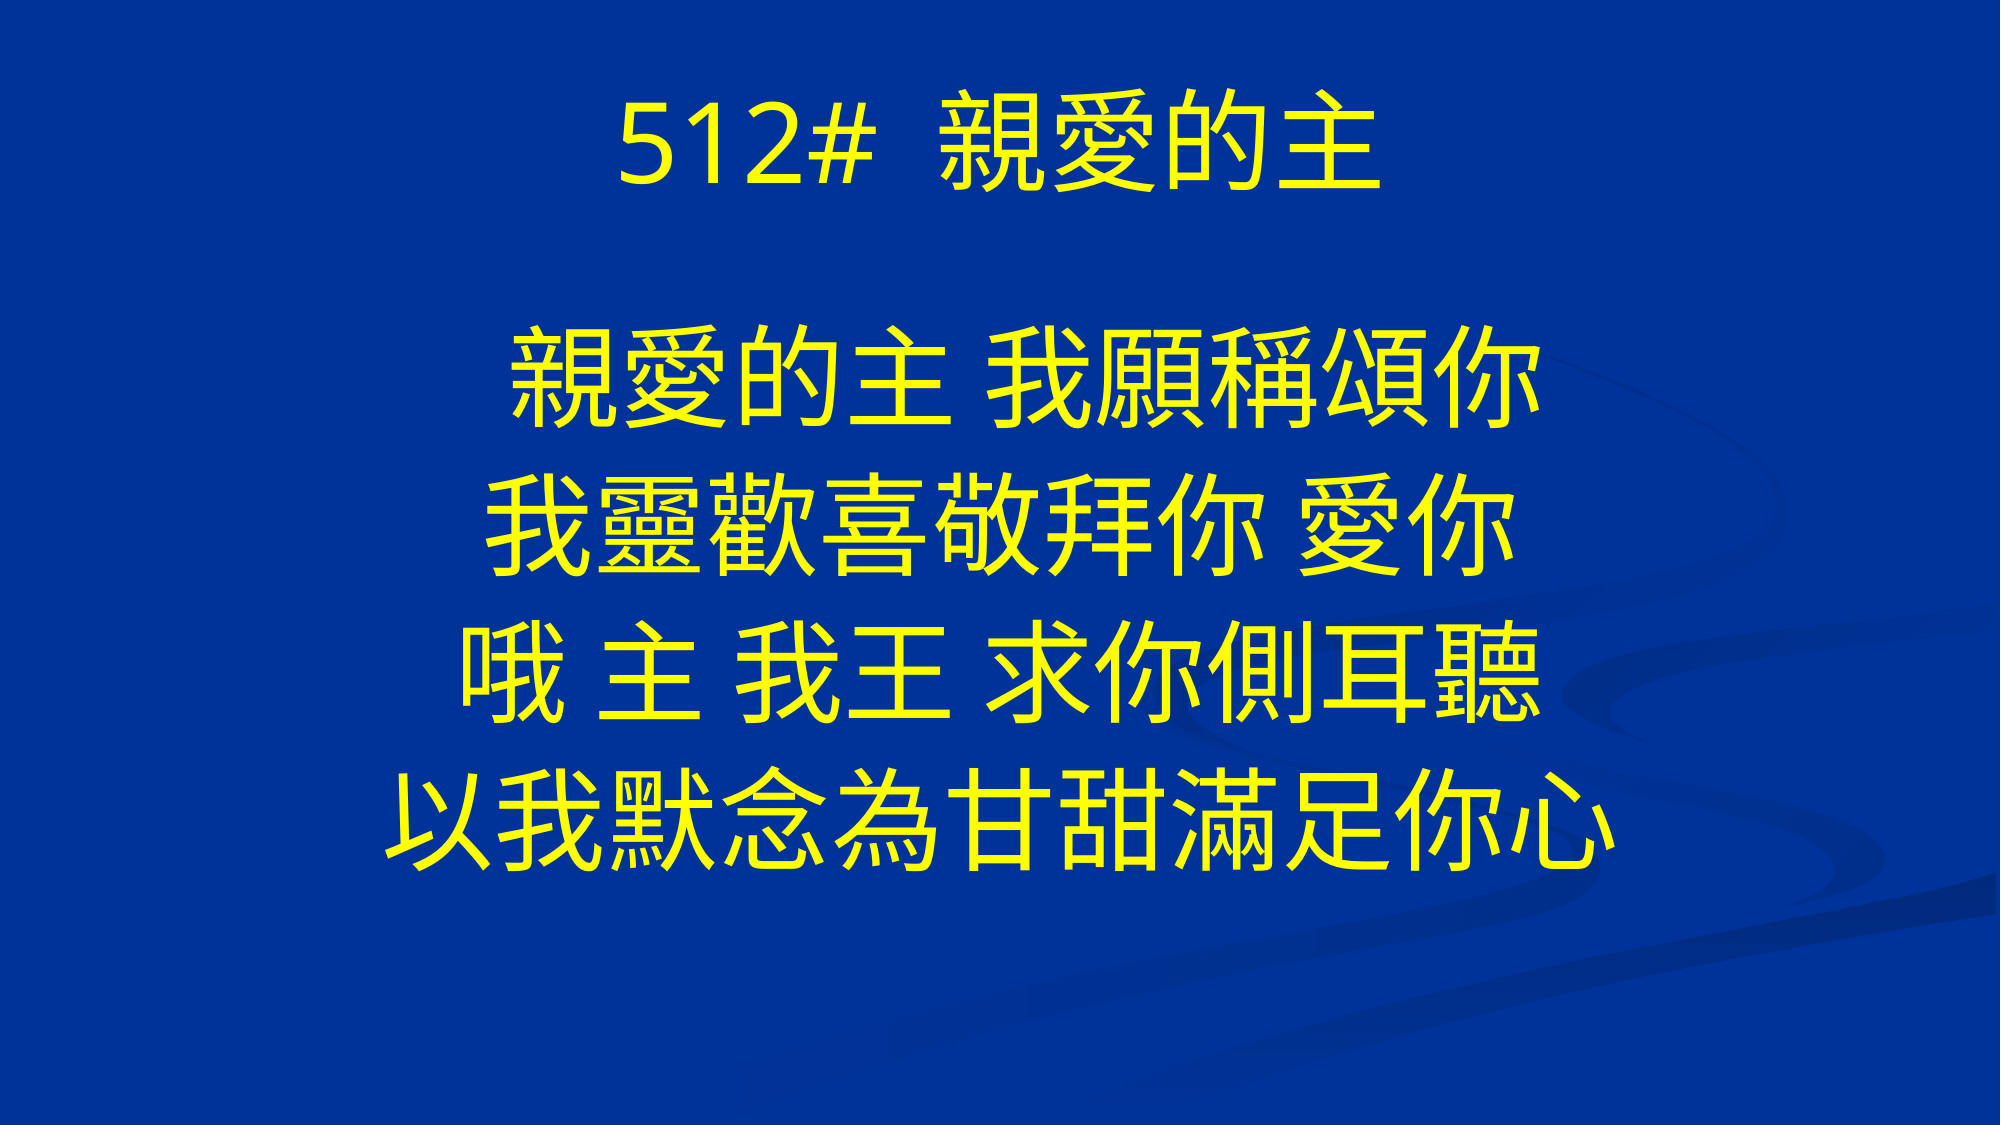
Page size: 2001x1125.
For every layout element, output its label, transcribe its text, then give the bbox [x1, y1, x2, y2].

title 512# 親愛的主 [99, 44, 1901, 234]
list 親愛的主 我願稱頌你 我靈歡喜敬拜你 愛你 哦 主 我王 求你側耳聽 以我默念為甘甜滿足你心 [66, 299, 1934, 1076]
